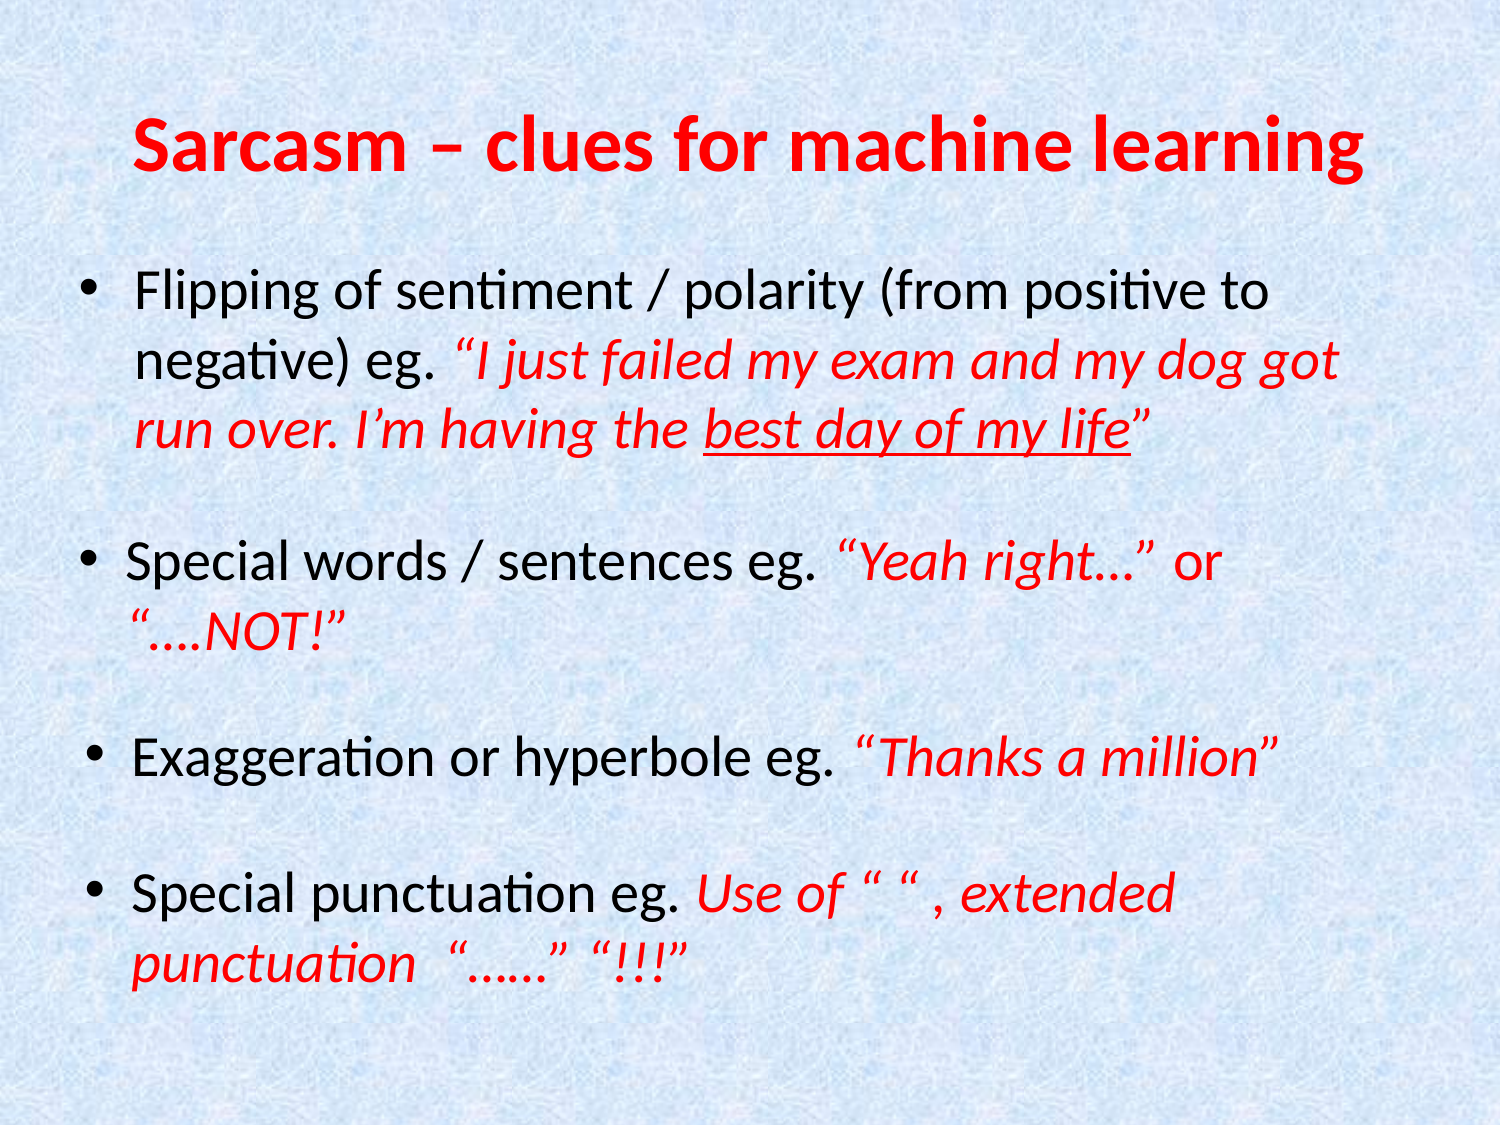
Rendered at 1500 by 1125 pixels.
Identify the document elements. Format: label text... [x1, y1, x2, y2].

list Flipping of sentiment / polarity (from positive to negative) eg. “I just failed my exam and my dog got run over. I’m having the best day of my life” [63, 243, 1414, 515]
picture [0, 0, 1500, 1125]
title Sarcasm – clues for machine learning [75, 45, 1425, 233]
text_box Special words / sentences eg. “Yeah right…” or “….NOT!” [63, 515, 1422, 715]
text_box Exaggeration or hyperbole eg. “Thanks a million” [69, 710, 1415, 841]
text_box Special punctuation eg. Use of “ “ , extended punctuation “……” “!!!” [69, 846, 1463, 1002]
